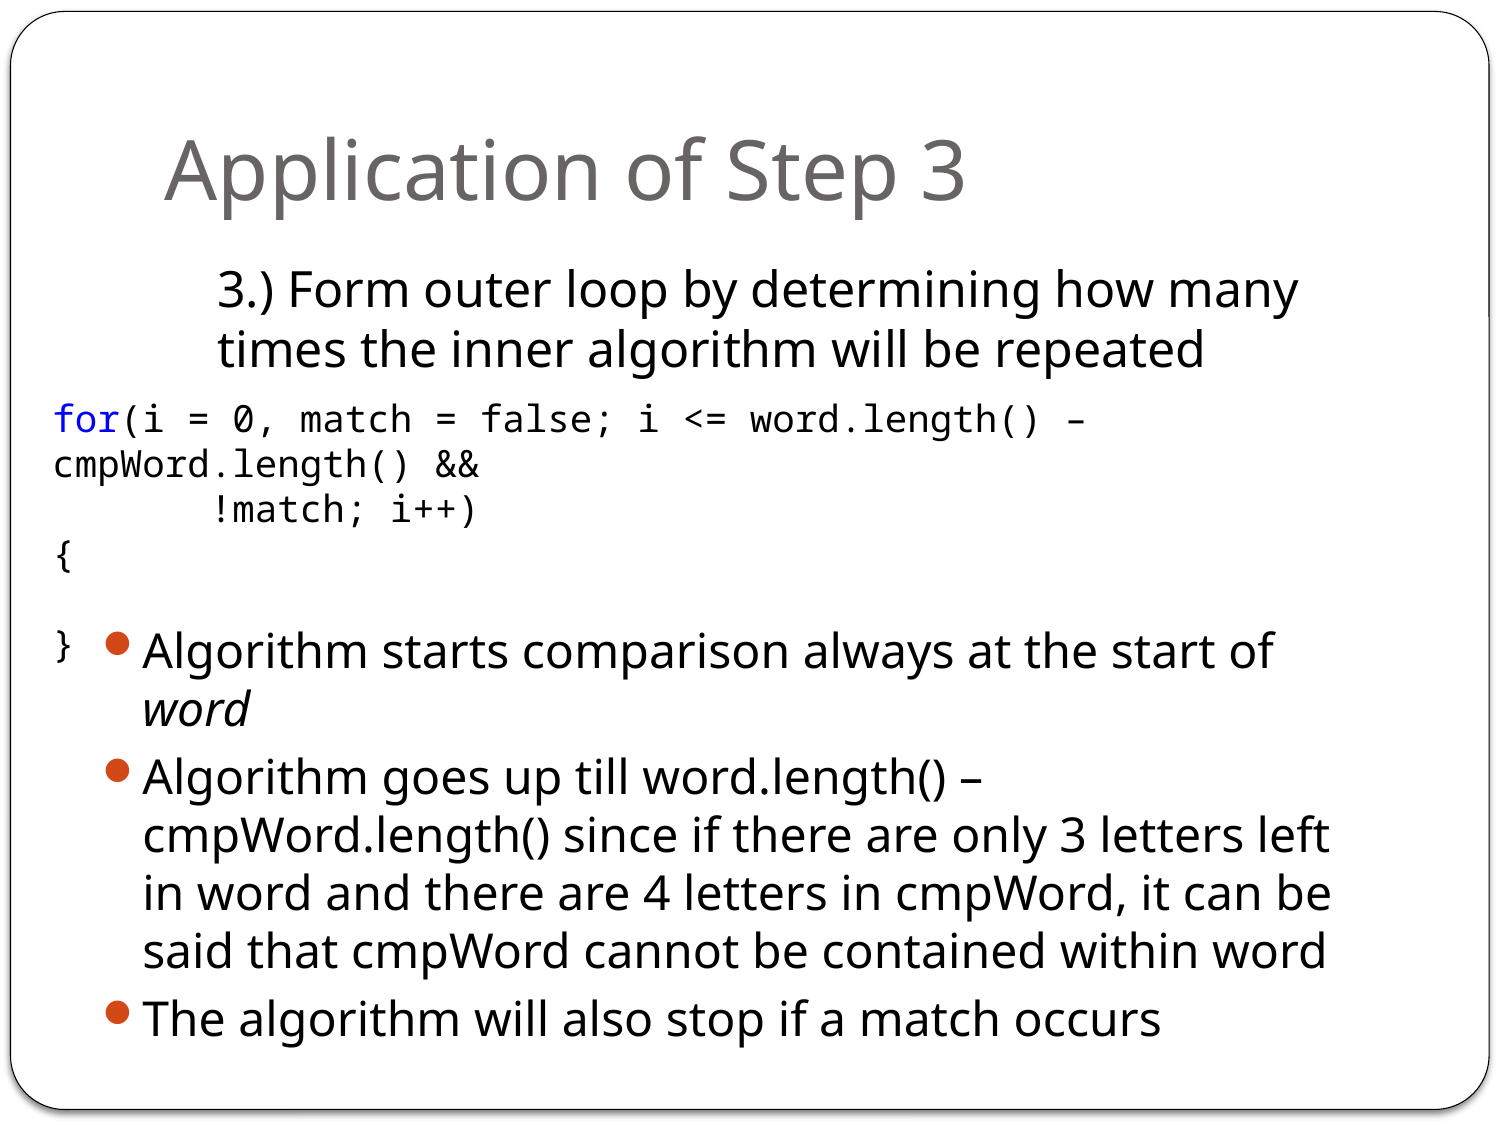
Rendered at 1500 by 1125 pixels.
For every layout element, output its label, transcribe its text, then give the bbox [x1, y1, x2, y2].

text_box for(i = 0, match = false; i <= word.length() – cmpWord.length() && !match; i++) { } [37, 387, 1463, 763]
text_box 3.) Form outer loop by determining how many times the inner algorithm will be repeated [149, 249, 1425, 387]
title Application of Step 3 [150, 45, 1425, 233]
list Algorithm starts comparison always at the start of word Algorithm goes up till word.length() – cmpWord.length() since if there are only 3 letters left in word and there are 4 letters in cmpWord, it can be said that cmpWord cannot be contained within word The algorithm will also stop if a match occurs [87, 763, 1363, 1063]
